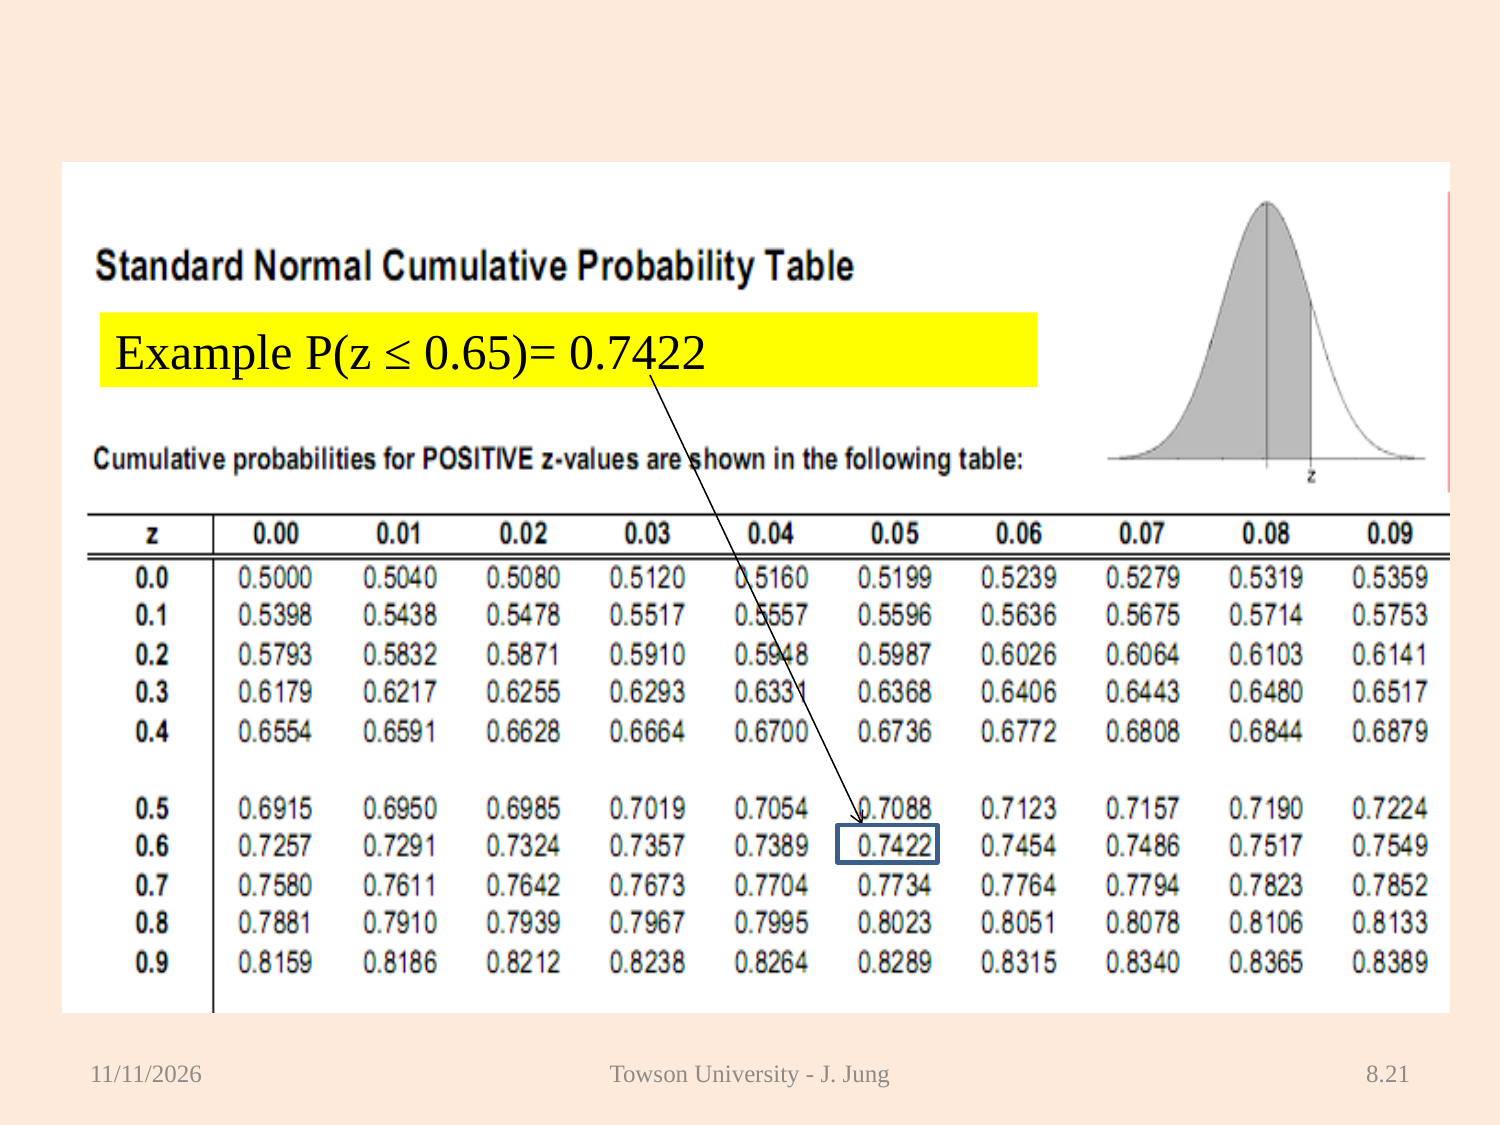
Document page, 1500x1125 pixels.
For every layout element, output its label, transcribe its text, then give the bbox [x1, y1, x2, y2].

footer Towson University - J. Jung [512, 1042, 988, 1103]
slide_number 8.21 [1074, 1042, 1425, 1103]
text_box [530, 493, 982, 707]
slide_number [75, 1042, 425, 1103]
picture [62, 162, 1451, 1013]
